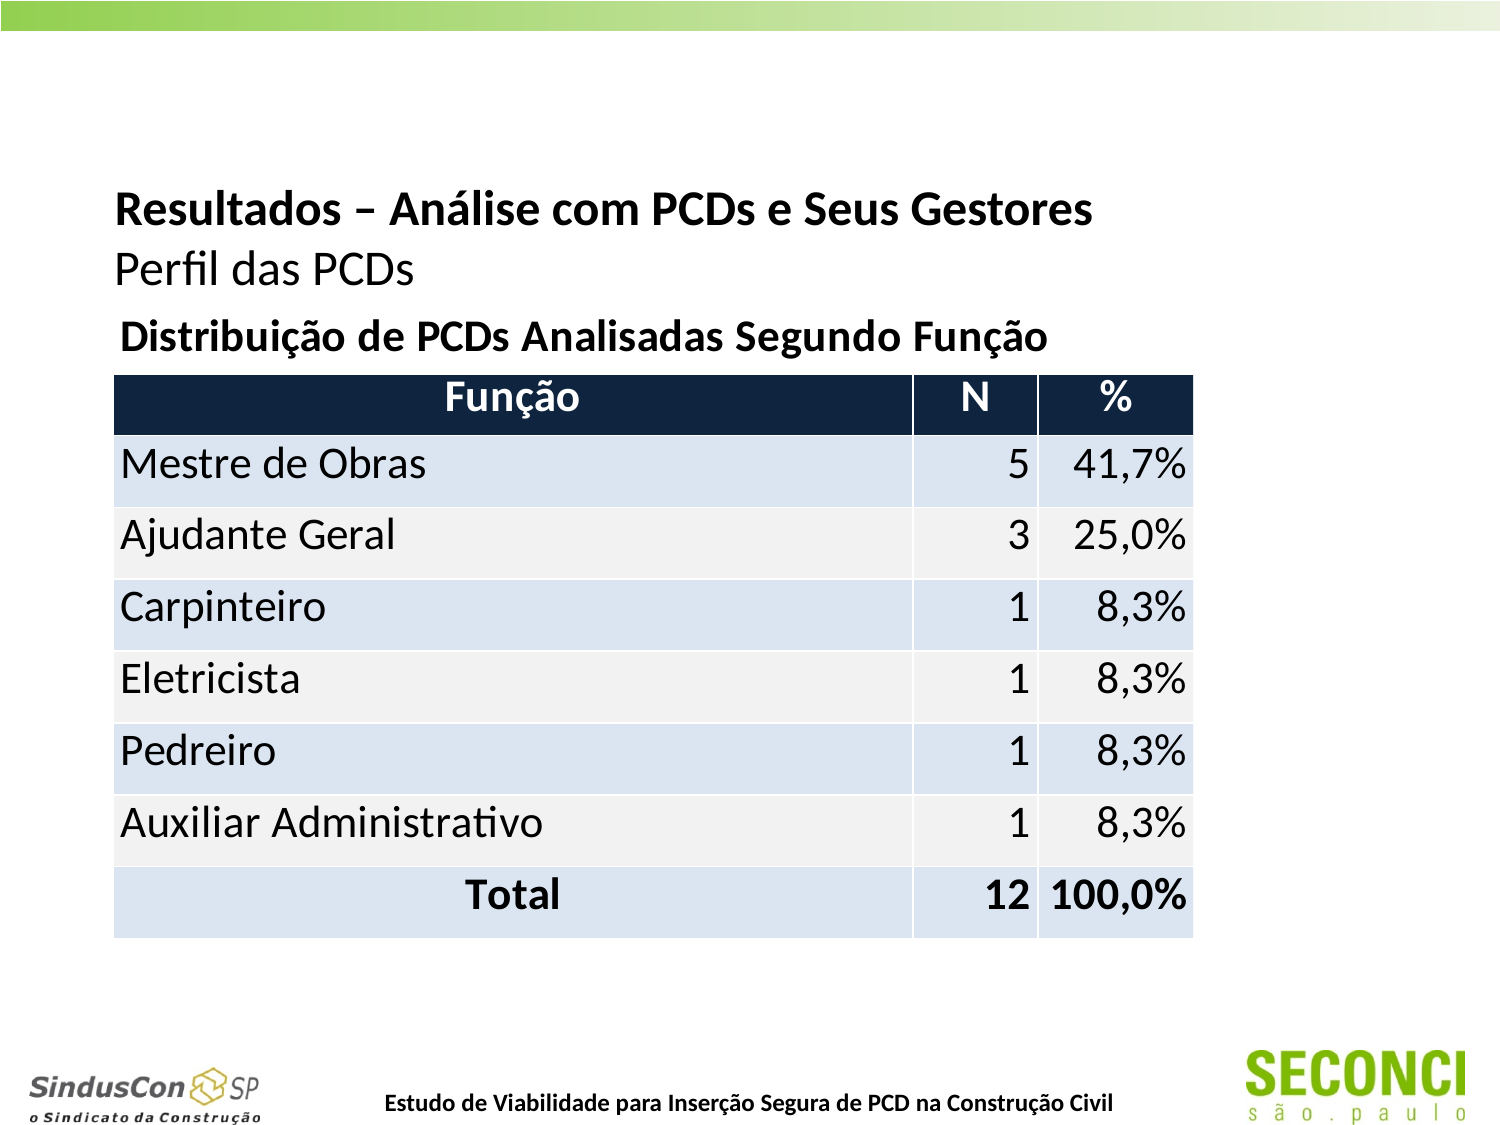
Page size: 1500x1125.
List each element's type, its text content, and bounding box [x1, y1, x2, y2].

text_box Resultados – Análise com PCDs e Seus Gestores Perfil das PCDs [100, 168, 1400, 1048]
text_box [0, 0, 1500, 33]
picture [111, 314, 1196, 940]
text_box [0, 1049, 1500, 1125]
